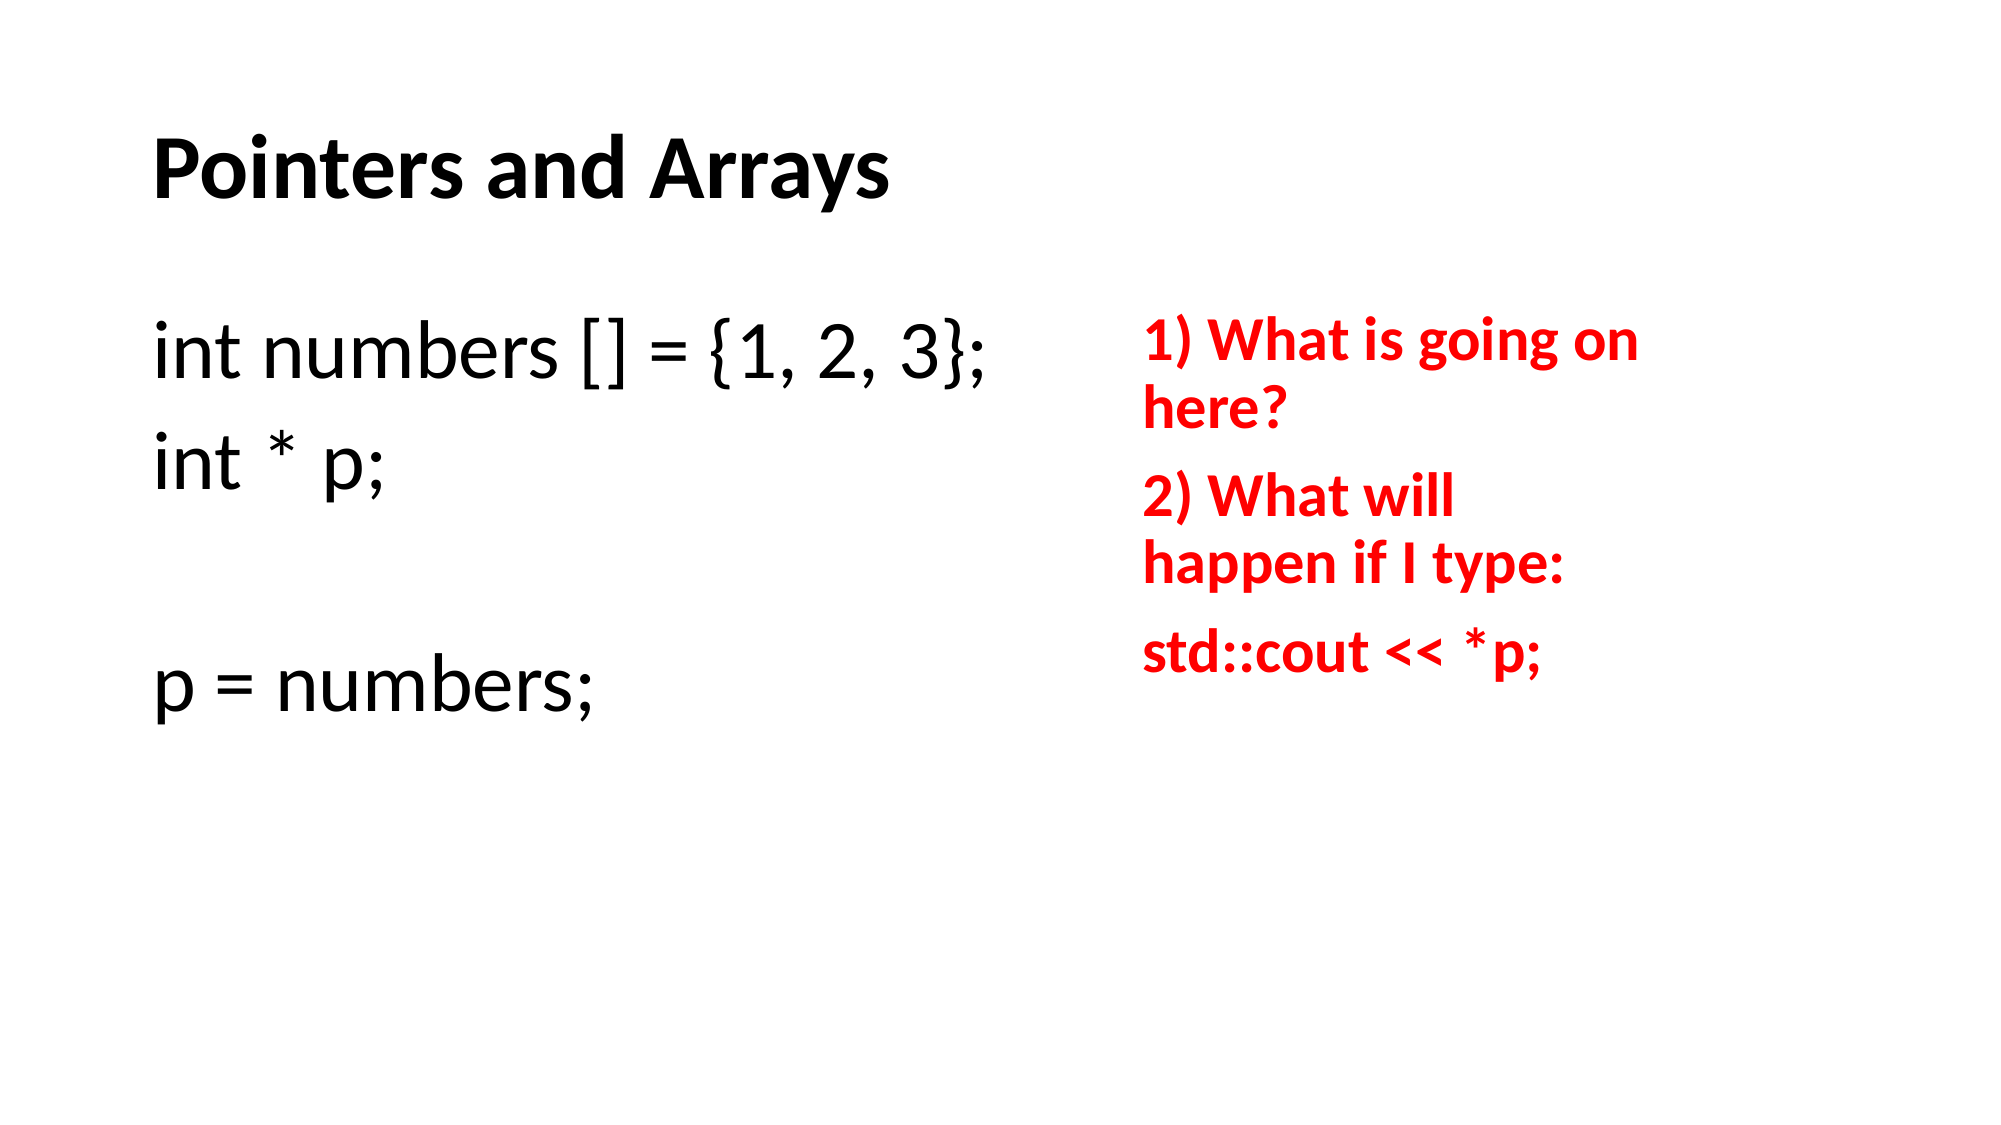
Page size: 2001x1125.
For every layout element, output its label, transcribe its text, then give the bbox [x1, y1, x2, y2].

list int numbers [] = {1, 2, 3}; int * p; p = numbers; [137, 299, 1127, 1014]
text_box 1) What is going on here? 2) What will happen if I type: std::cout << *p; [1127, 299, 1668, 1014]
title Pointers and Arrays [137, 59, 1863, 278]
